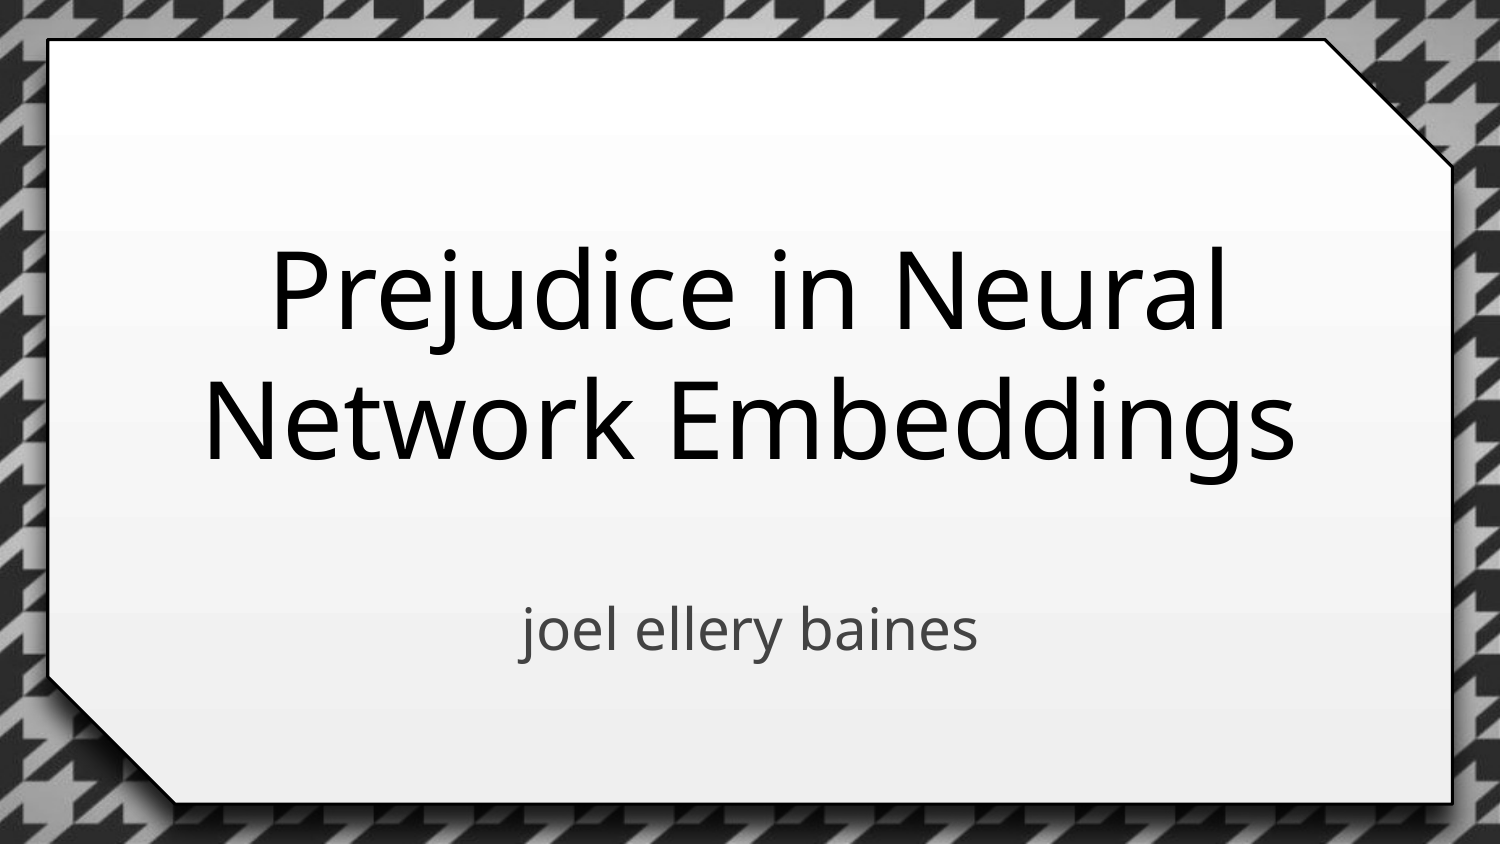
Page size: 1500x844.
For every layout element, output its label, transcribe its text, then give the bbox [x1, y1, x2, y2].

subtitle joel ellery baines [51, 577, 1449, 708]
title Prejudice in Neural Network Embeddings [51, 159, 1449, 497]
picture [0, 0, 1500, 844]
